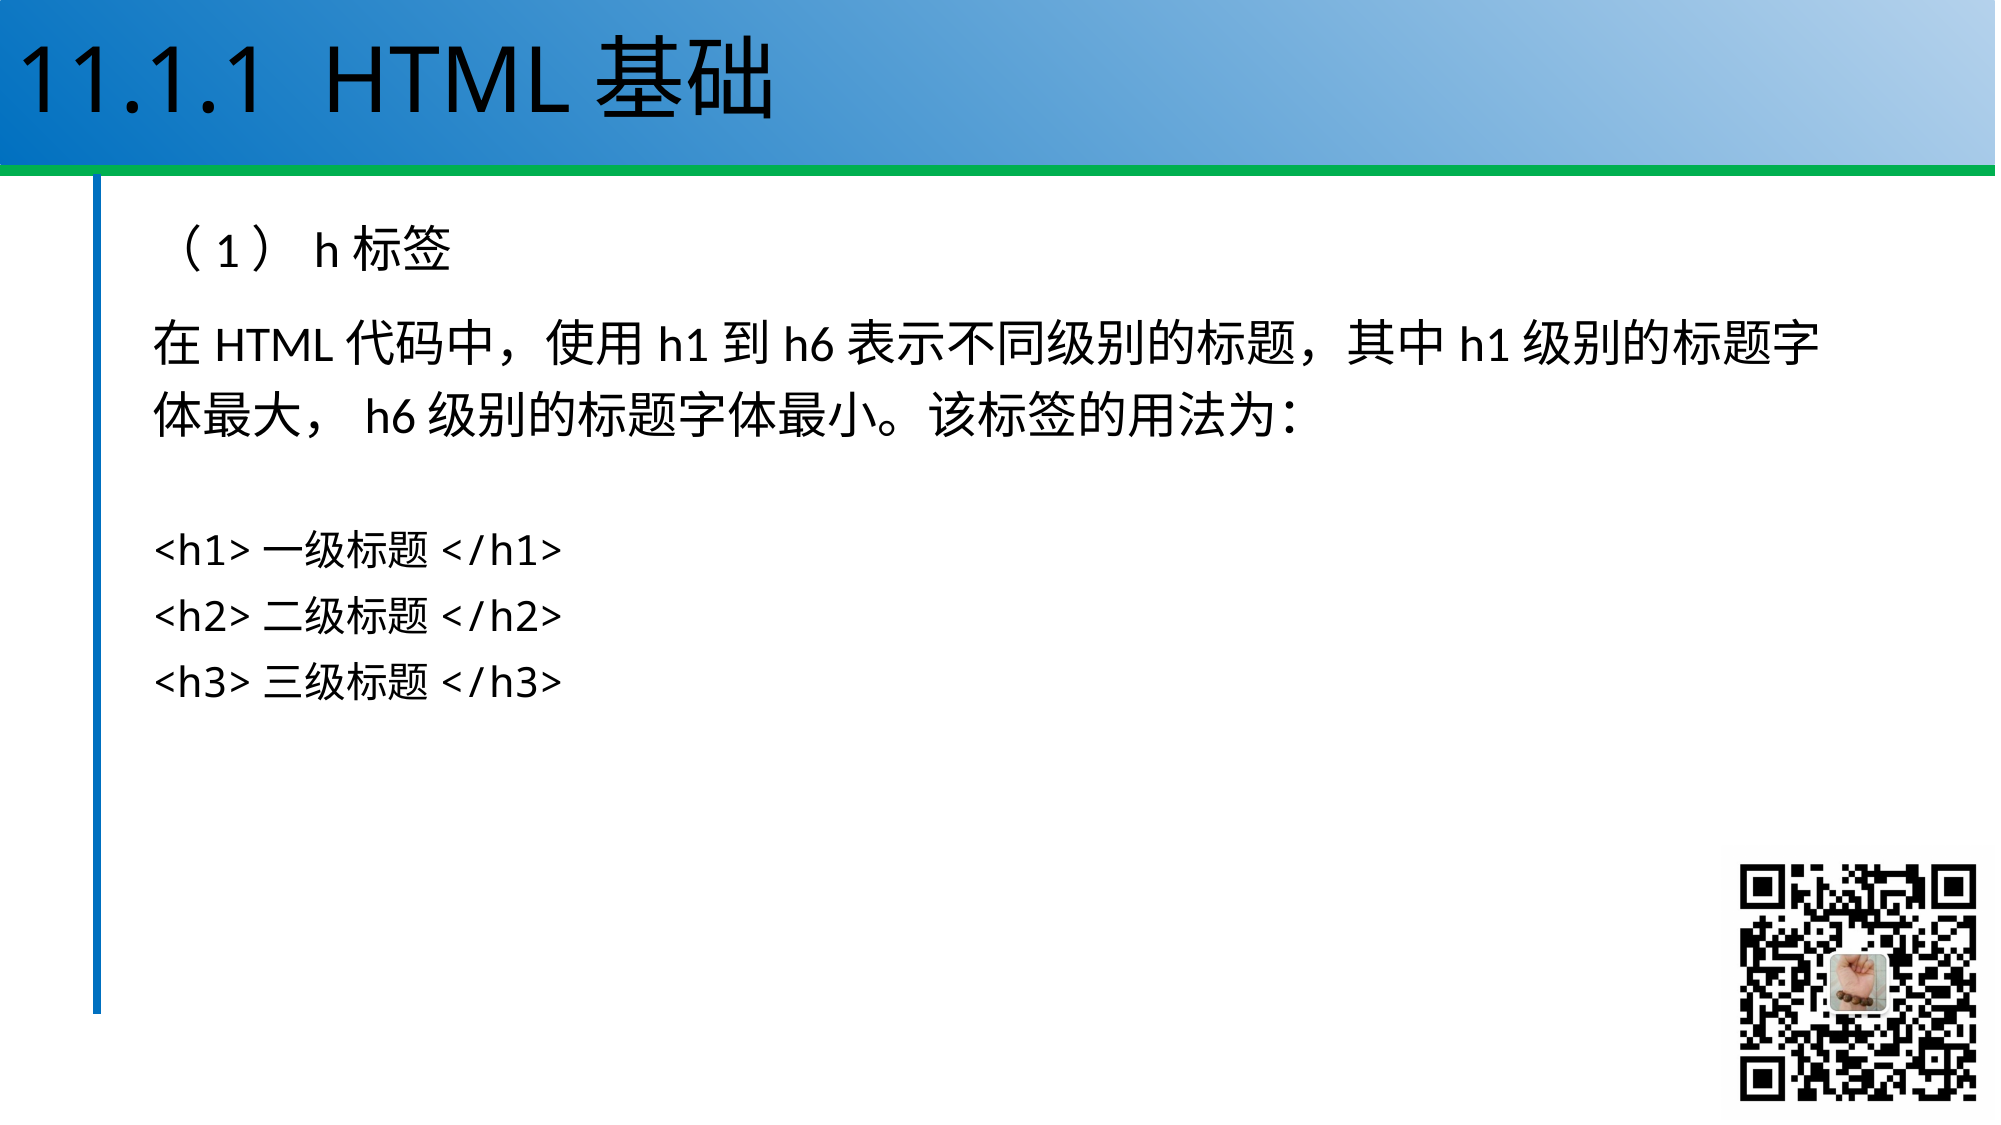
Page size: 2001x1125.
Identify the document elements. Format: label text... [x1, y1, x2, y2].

list （1）h标签 在HTML代码中，使用h1到h6表示不同级别的标题，其中h1级别的标题字体最大，h6级别的标题字体最小。该标签的用法为： <h1>一级标题</h1> <h2>二级标题</h2> <h3>三级标题</h3> [137, 216, 1863, 978]
slide_number [1412, 1042, 1863, 1103]
picture [1721, 845, 1995, 1120]
title 11.1.1 HTML基础 [0, 0, 1995, 165]
